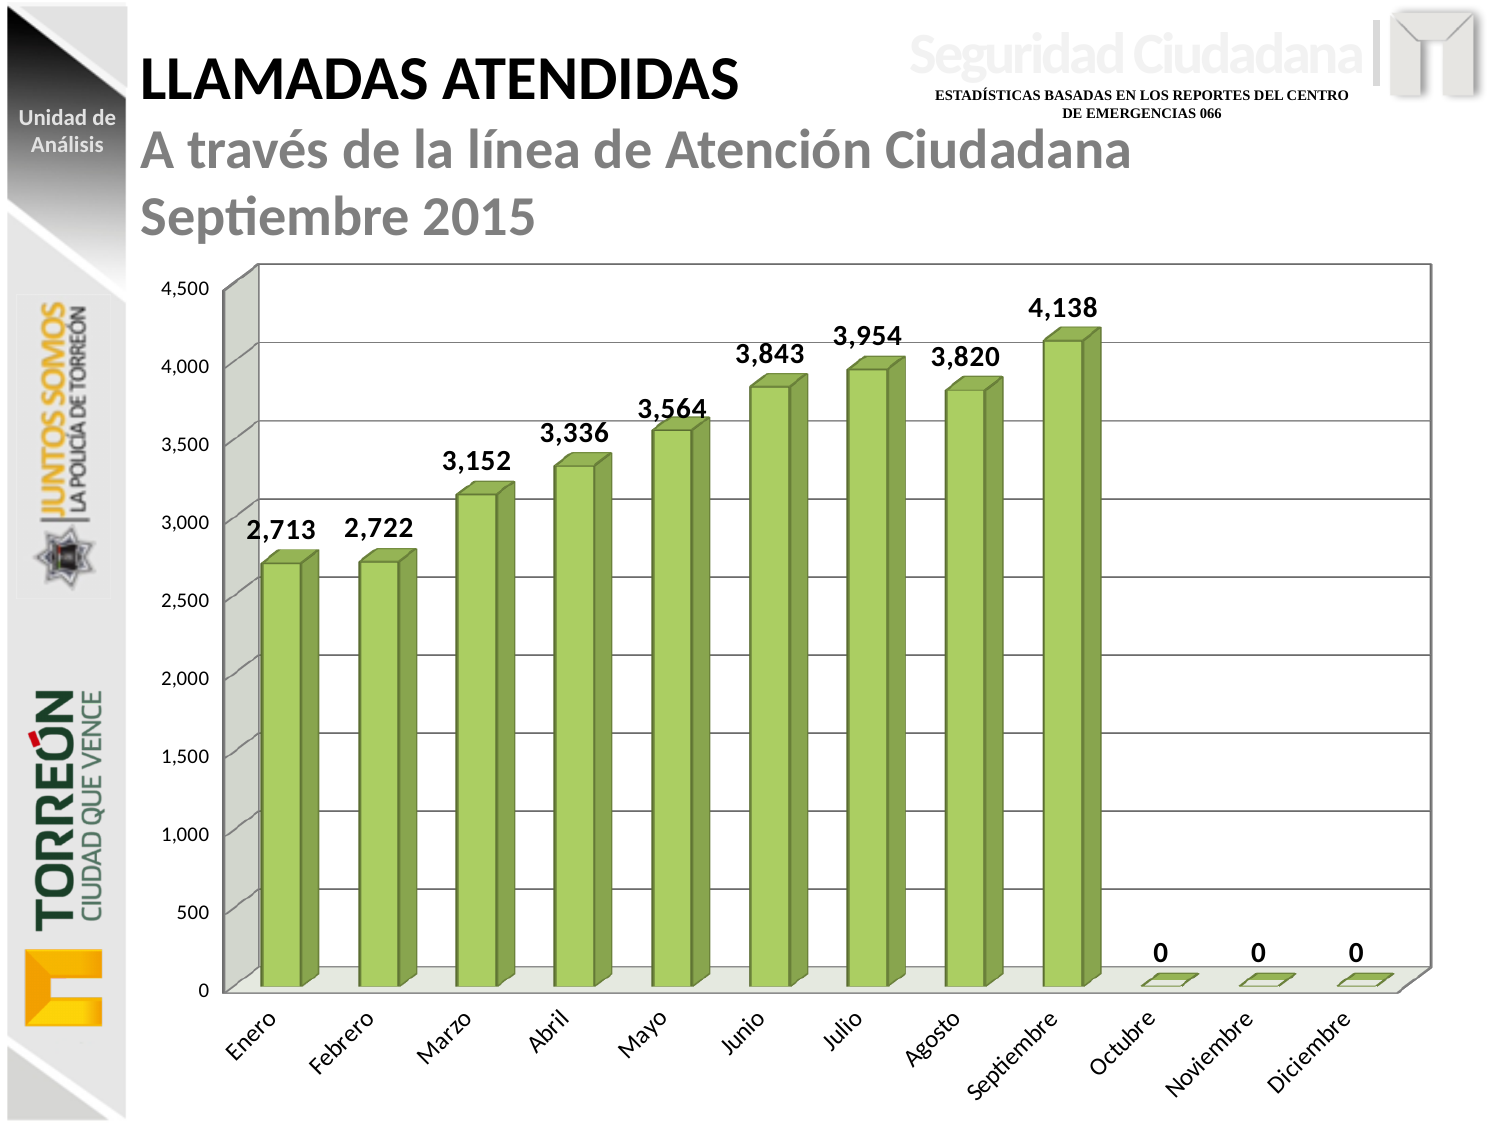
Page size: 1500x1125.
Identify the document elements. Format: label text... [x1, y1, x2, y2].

chart [128, 245, 1466, 1125]
text_box LLAMADAS ATENDIDAS A través de la línea de Atención Ciudadana Septiembre 2015 [125, 29, 1193, 247]
picture [6, 2, 134, 1125]
